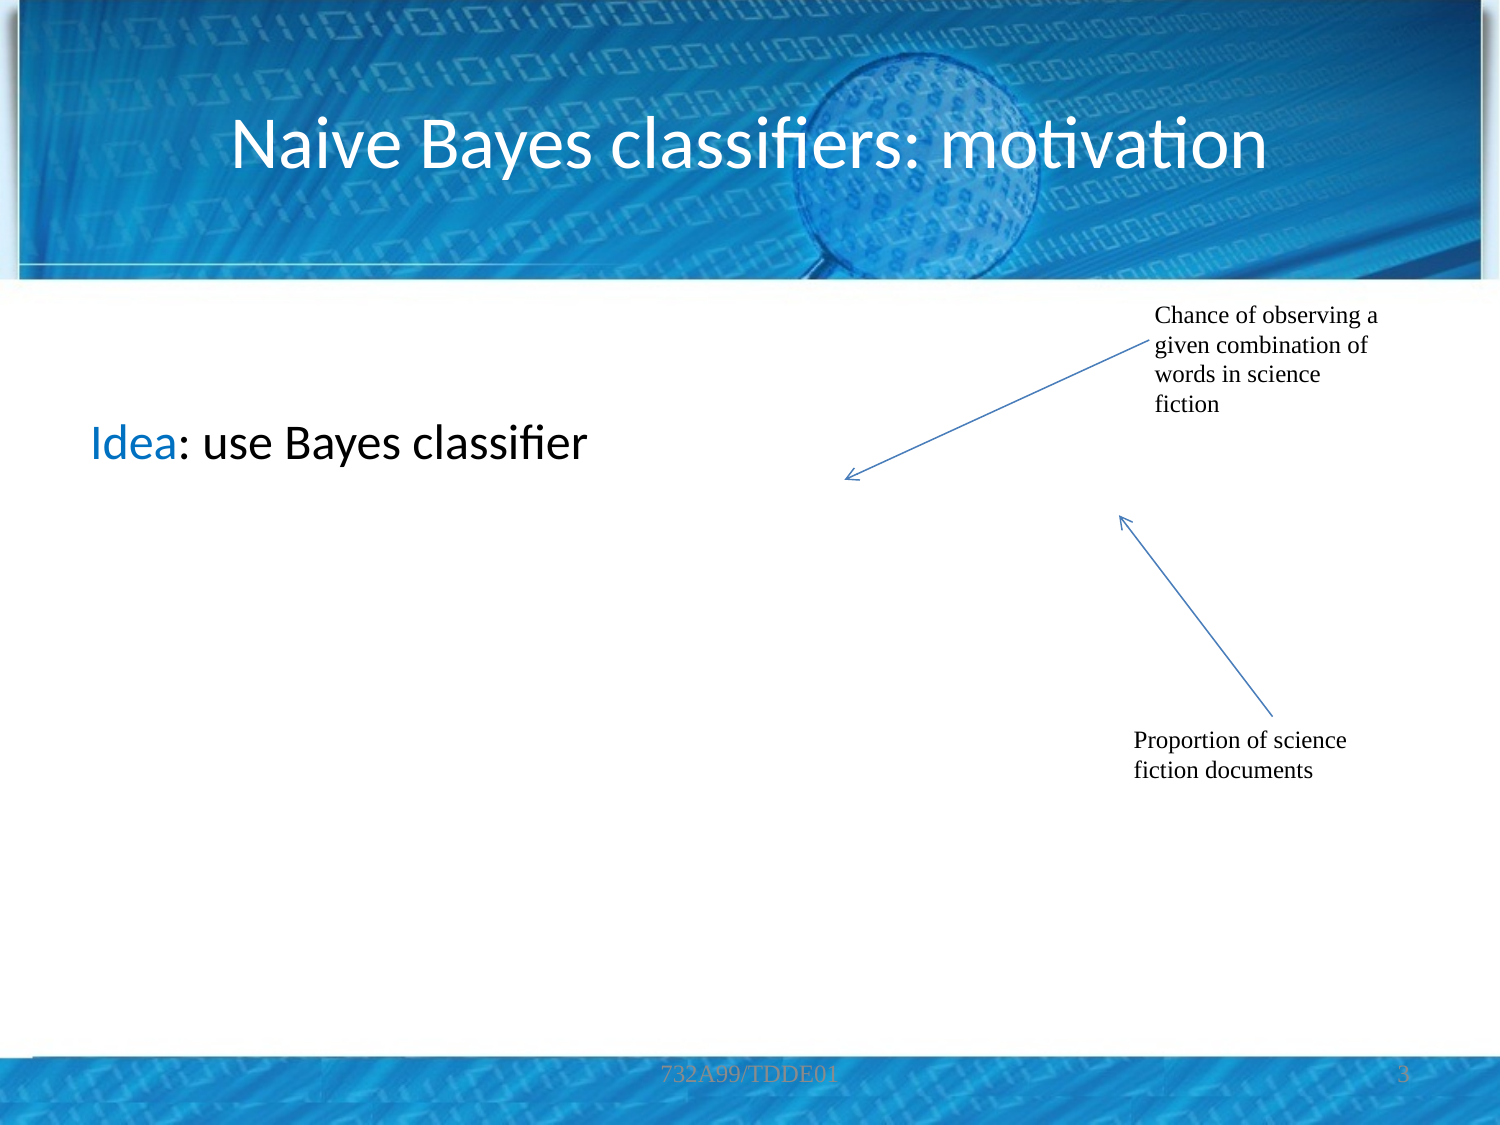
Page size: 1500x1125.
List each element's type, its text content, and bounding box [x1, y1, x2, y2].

title Naive Bayes classifiers: motivation [75, 45, 1425, 233]
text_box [1118, 514, 1273, 717]
text_box Proportion of science fiction documents [1119, 716, 1427, 792]
footer 732A99/TDDE01 [512, 1042, 988, 1103]
slide_number 3 [1074, 1042, 1425, 1103]
picture [0, 0, 1500, 1125]
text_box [844, 339, 1150, 481]
text_box Chance of observing a given combination of words in science fiction [1139, 290, 1400, 426]
